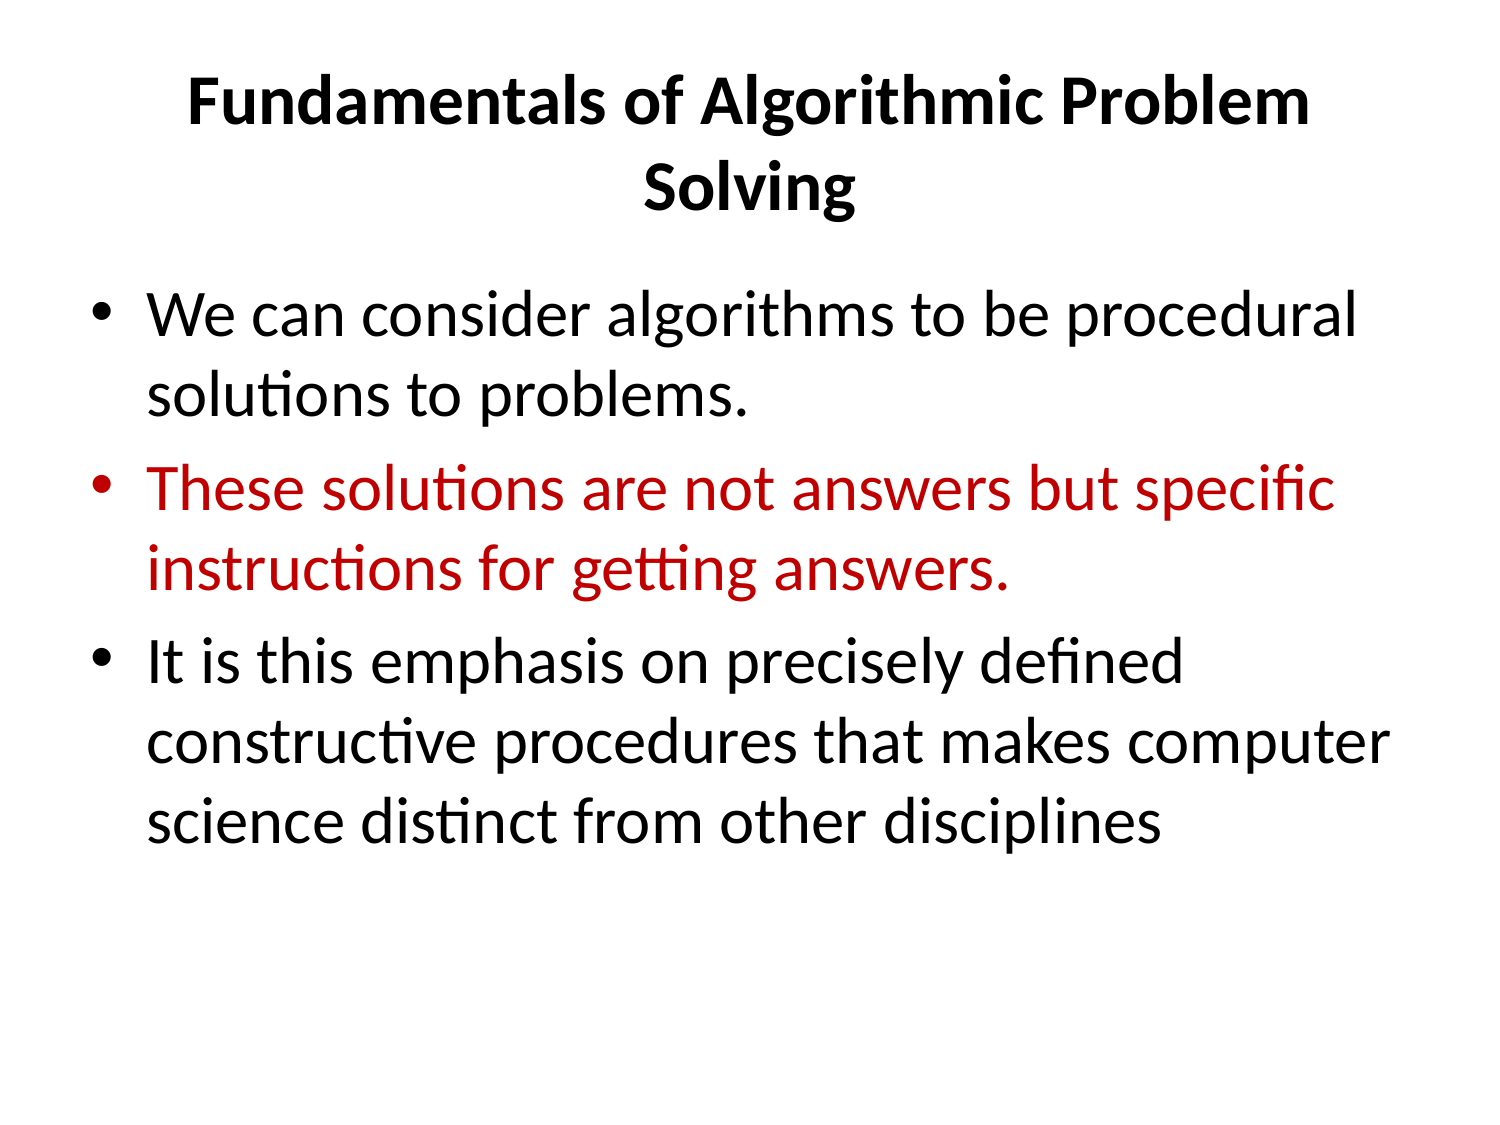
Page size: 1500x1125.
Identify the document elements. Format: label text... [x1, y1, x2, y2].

title Fundamentals of Algorithmic Problem Solving [75, 45, 1425, 233]
list We can consider algorithms to be procedural solutions to problems. These solutions are not answers but specific instructions for getting answers. It is this emphasis on precisely defined constructive procedures that makes computer science distinct from other disciplines [75, 262, 1425, 1005]
